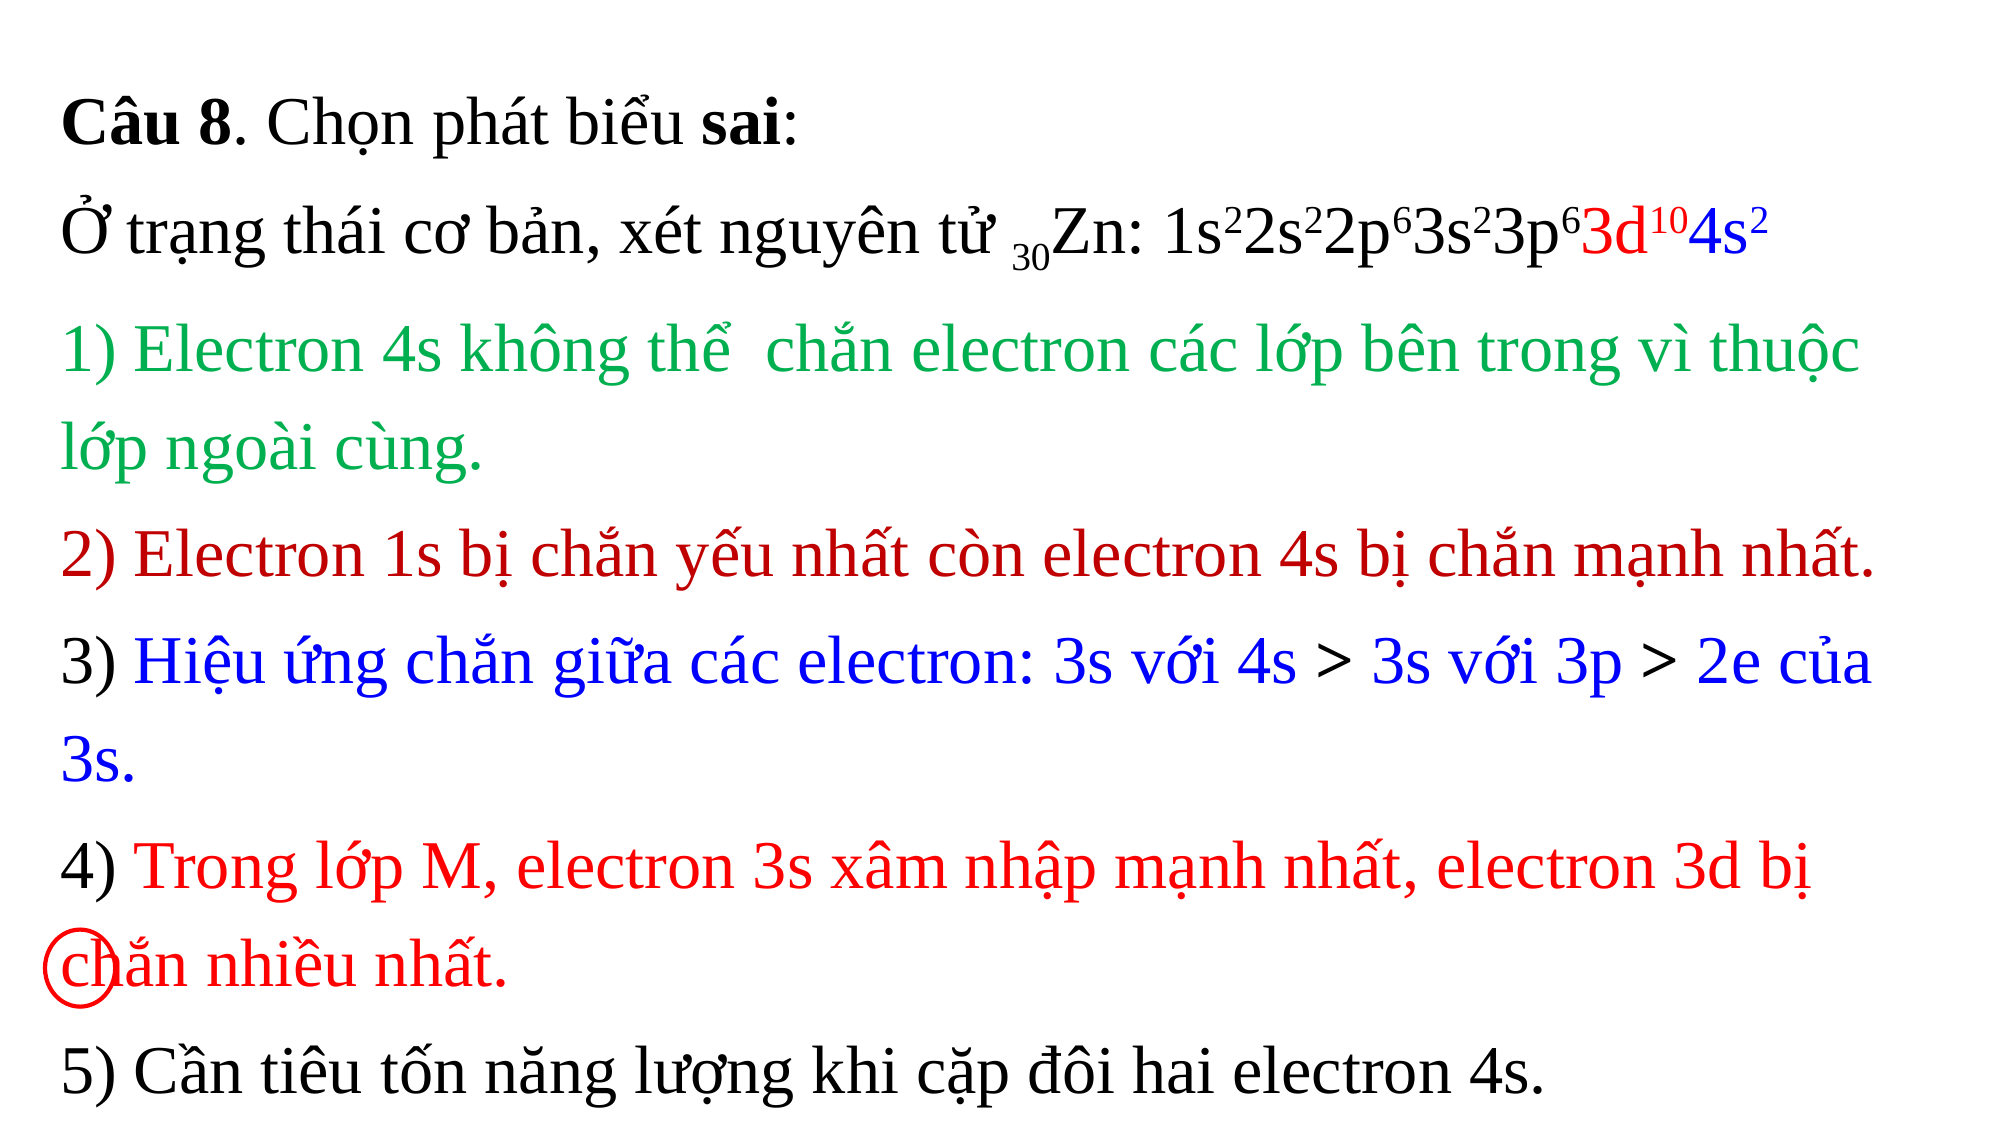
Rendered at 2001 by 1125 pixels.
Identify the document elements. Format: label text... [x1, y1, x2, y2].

text_box [43, 928, 117, 1008]
list Câu 8. Chọn phát biểu sai: Ở trạng thái cơ bản, xét nguyên tử 30Zn: 1s22s22p63s23p63d104s2 1) Electron 4s không thể chắn electron các lớp bên trong vì thuộc lớp ngoài cùng. 2) Electron 1s bị chắn yếu nhất còn electron 4s bị chắn mạnh nhất. 3) Hiệu ứng chắn giữa các electron: 3s với 4s > 3s với 3p > 2e của 3s. 4) Trong lớp M, electron 3s xâm nhập mạnh nhất, electron 3d bị chắn nhiều nhất. 5) Cần tiêu tốn năng lượng khi cặp đôi hai electron 4s. A.Chỉ 1 B. Chỉ 3 C. Chỉ 2,4 D. Chỉ 5 [45, 52, 1955, 1125]
